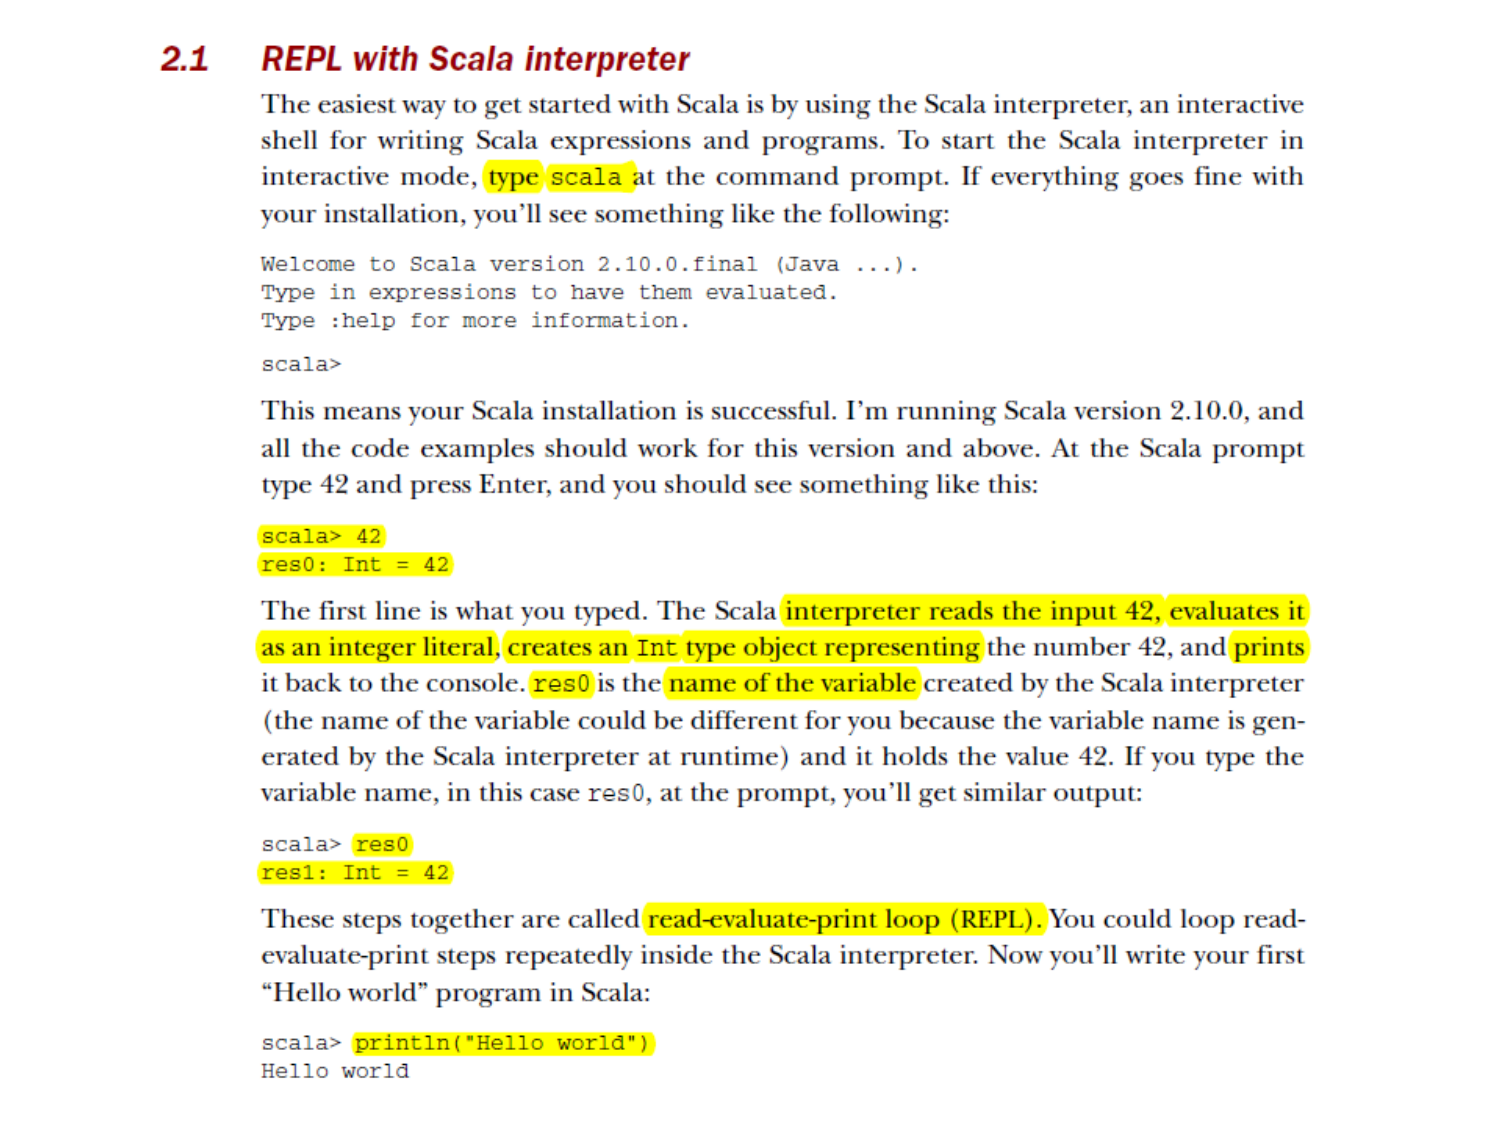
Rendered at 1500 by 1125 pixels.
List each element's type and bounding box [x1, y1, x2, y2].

picture [151, 35, 1349, 1090]
